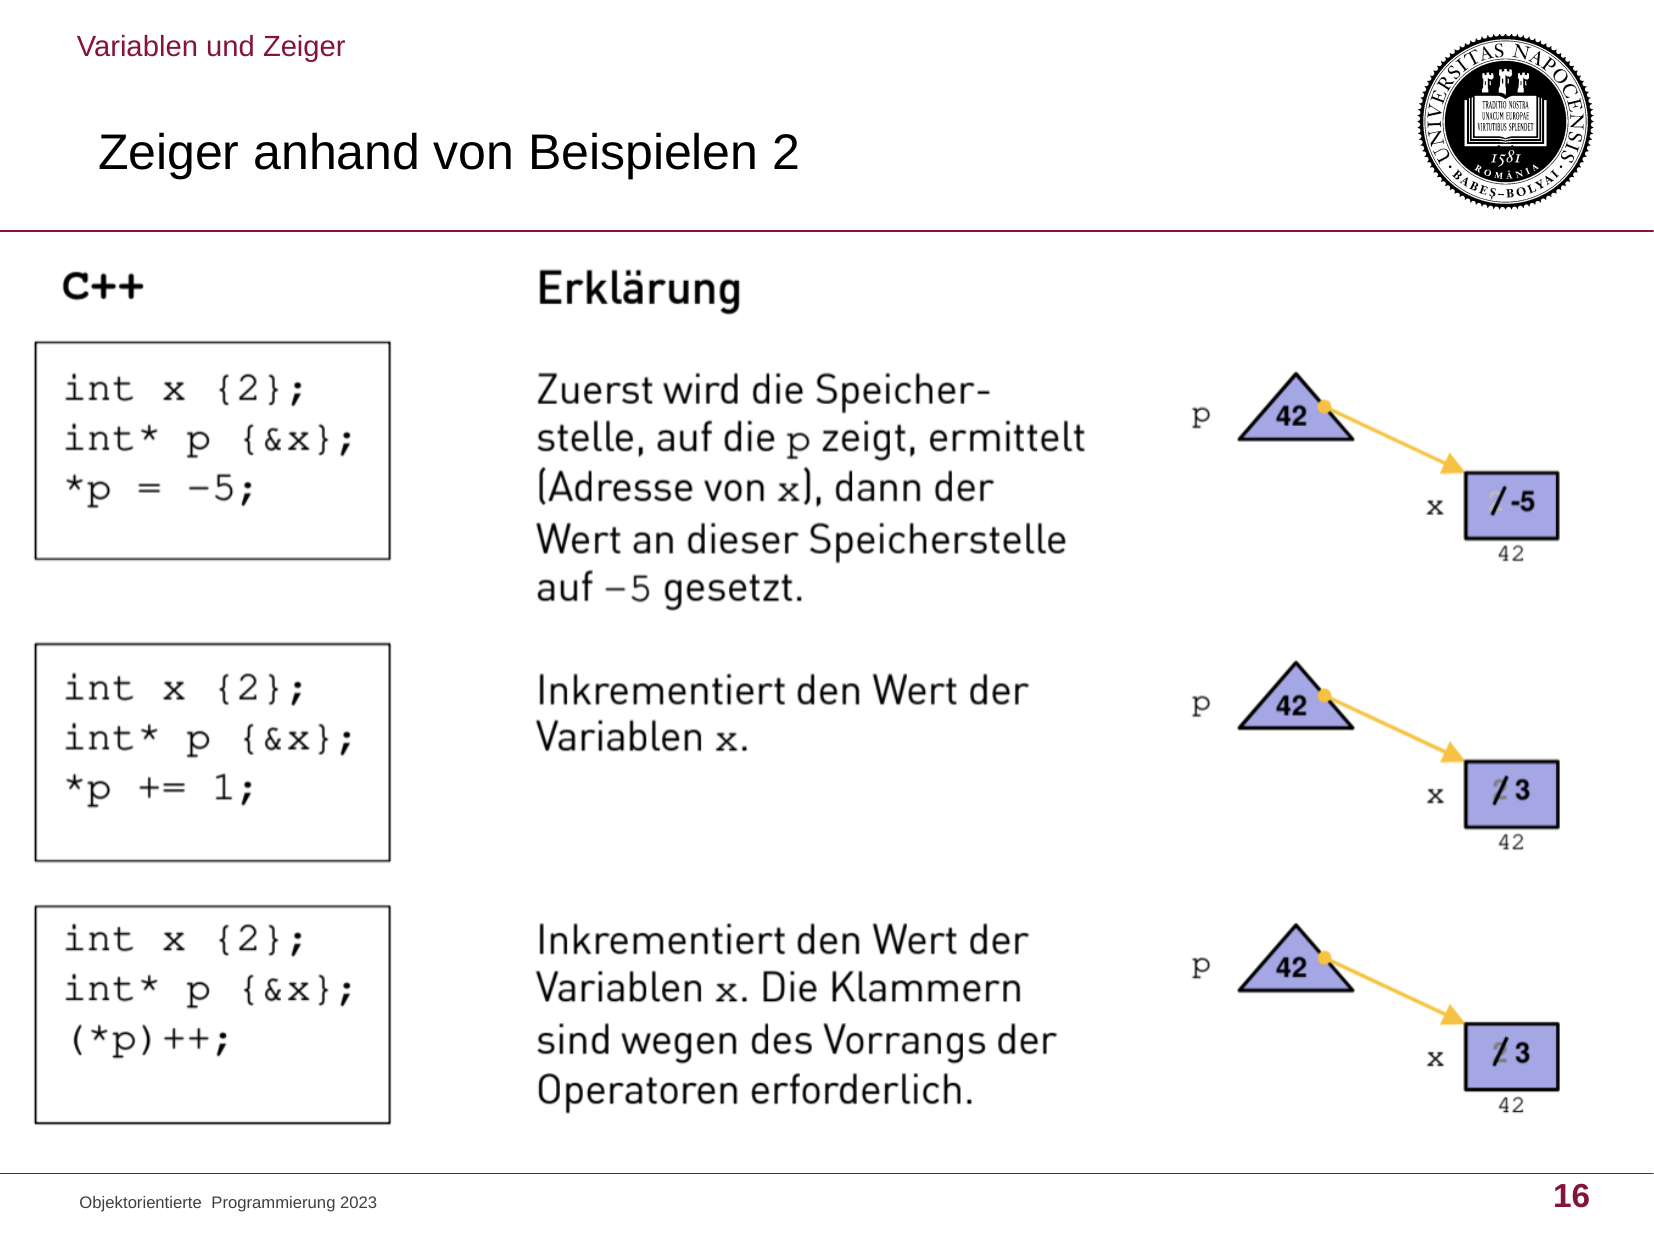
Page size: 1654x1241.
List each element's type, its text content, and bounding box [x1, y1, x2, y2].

title Zeiger anhand von Beispielen 2 [82, 68, 1571, 255]
picture [24, 256, 1572, 1129]
text_box Variablen und Zeiger [76, 21, 1582, 68]
slide_number 16 [1511, 1175, 1591, 1214]
picture [1403, 19, 1608, 224]
footer Objektorientierte Programmierung 2023 [63, 1189, 1308, 1214]
